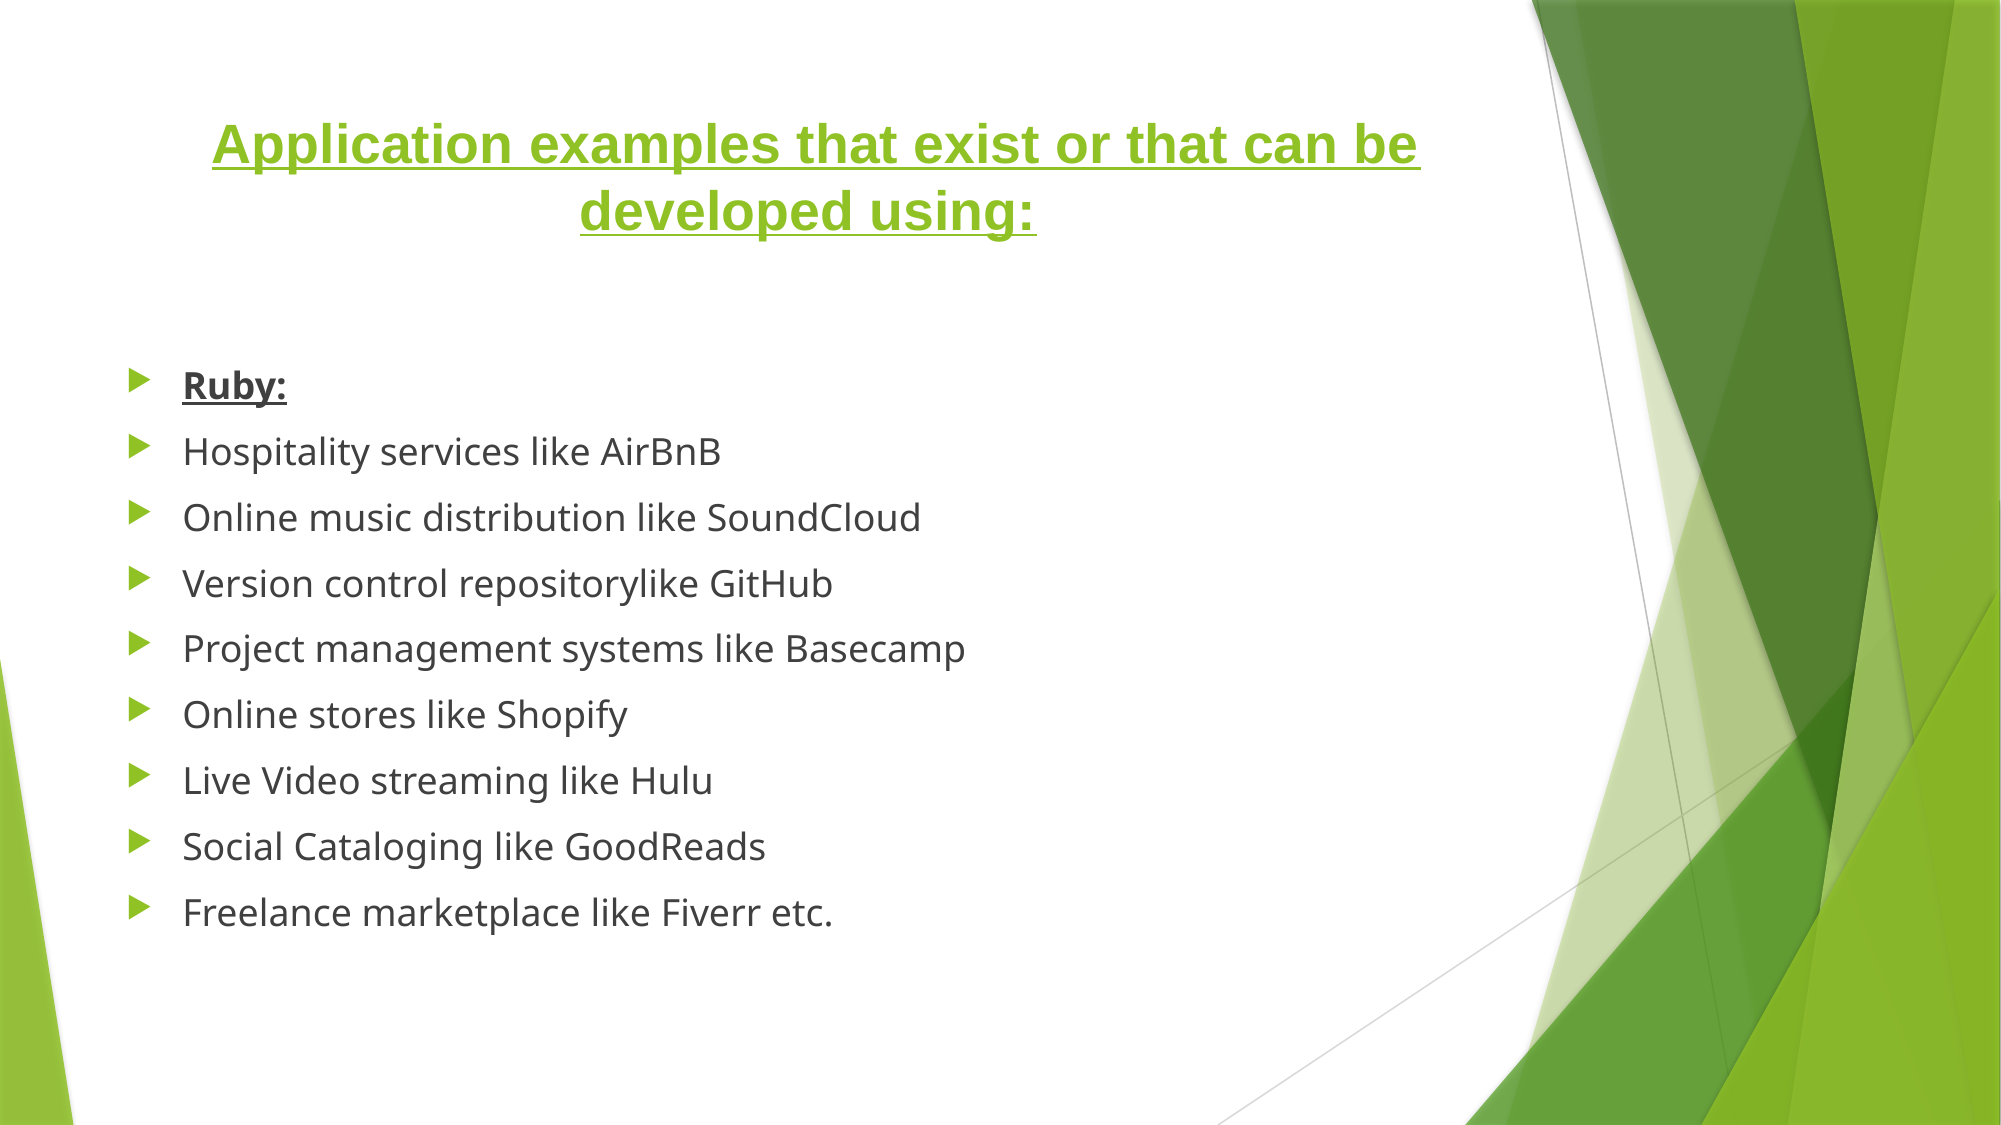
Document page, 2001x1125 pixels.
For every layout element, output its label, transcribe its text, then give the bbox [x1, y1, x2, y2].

title Application examples that exist or that can be developed using: [111, 99, 1522, 317]
list Ruby: Hospitality services like AirBnB Online music distribution like SoundCloud Version control repositorylike GitHub Project management systems like Basecamp Online stores like Shopify Live Video streaming like Hulu Social Cataloging like GoodReads Freelance marketplace like Fiverr etc. [111, 354, 1522, 992]
